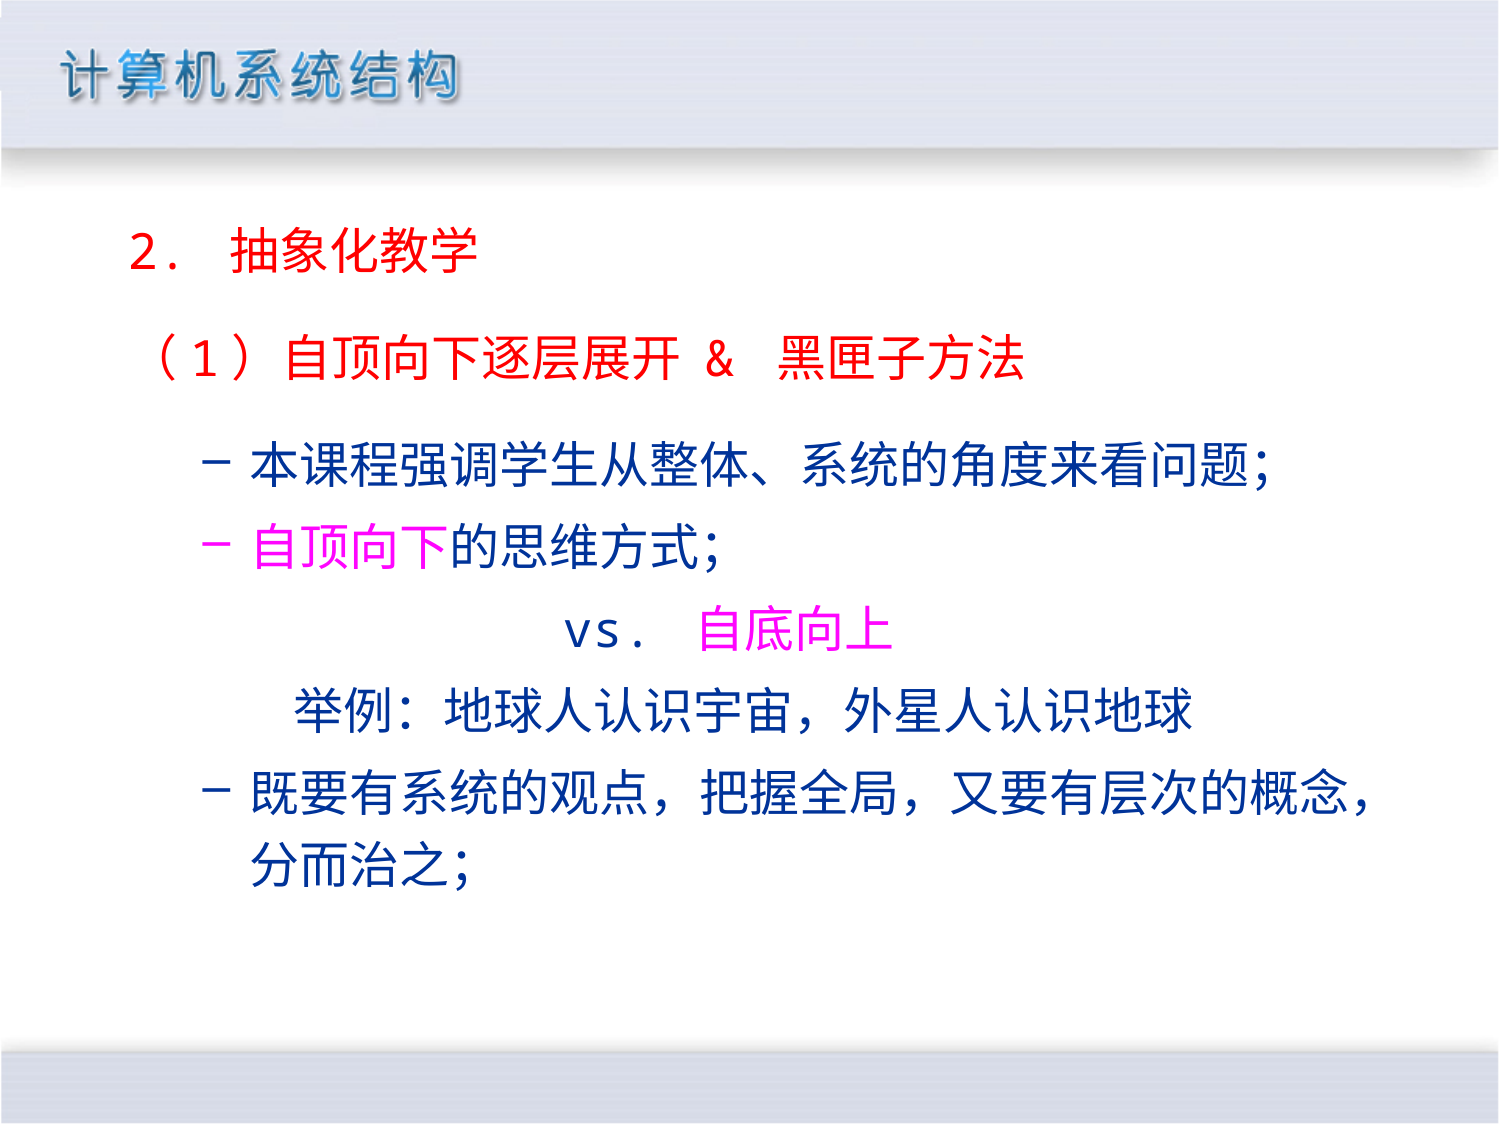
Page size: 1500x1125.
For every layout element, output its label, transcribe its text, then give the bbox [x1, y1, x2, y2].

picture [0, 0, 1500, 1125]
list 2. 抽象化教学 （1）自顶向下逐层展开 & 黑匣子方法 本课程强调学生从整体、系统的角度来看问题； 自顶向下的思维方式； vs. 自底向上 举例：地球人认识宇宙，外星人认识地球 既要有系统的观点，把握全局，又要有层次的概念，分而治之； [112, 200, 1388, 1013]
